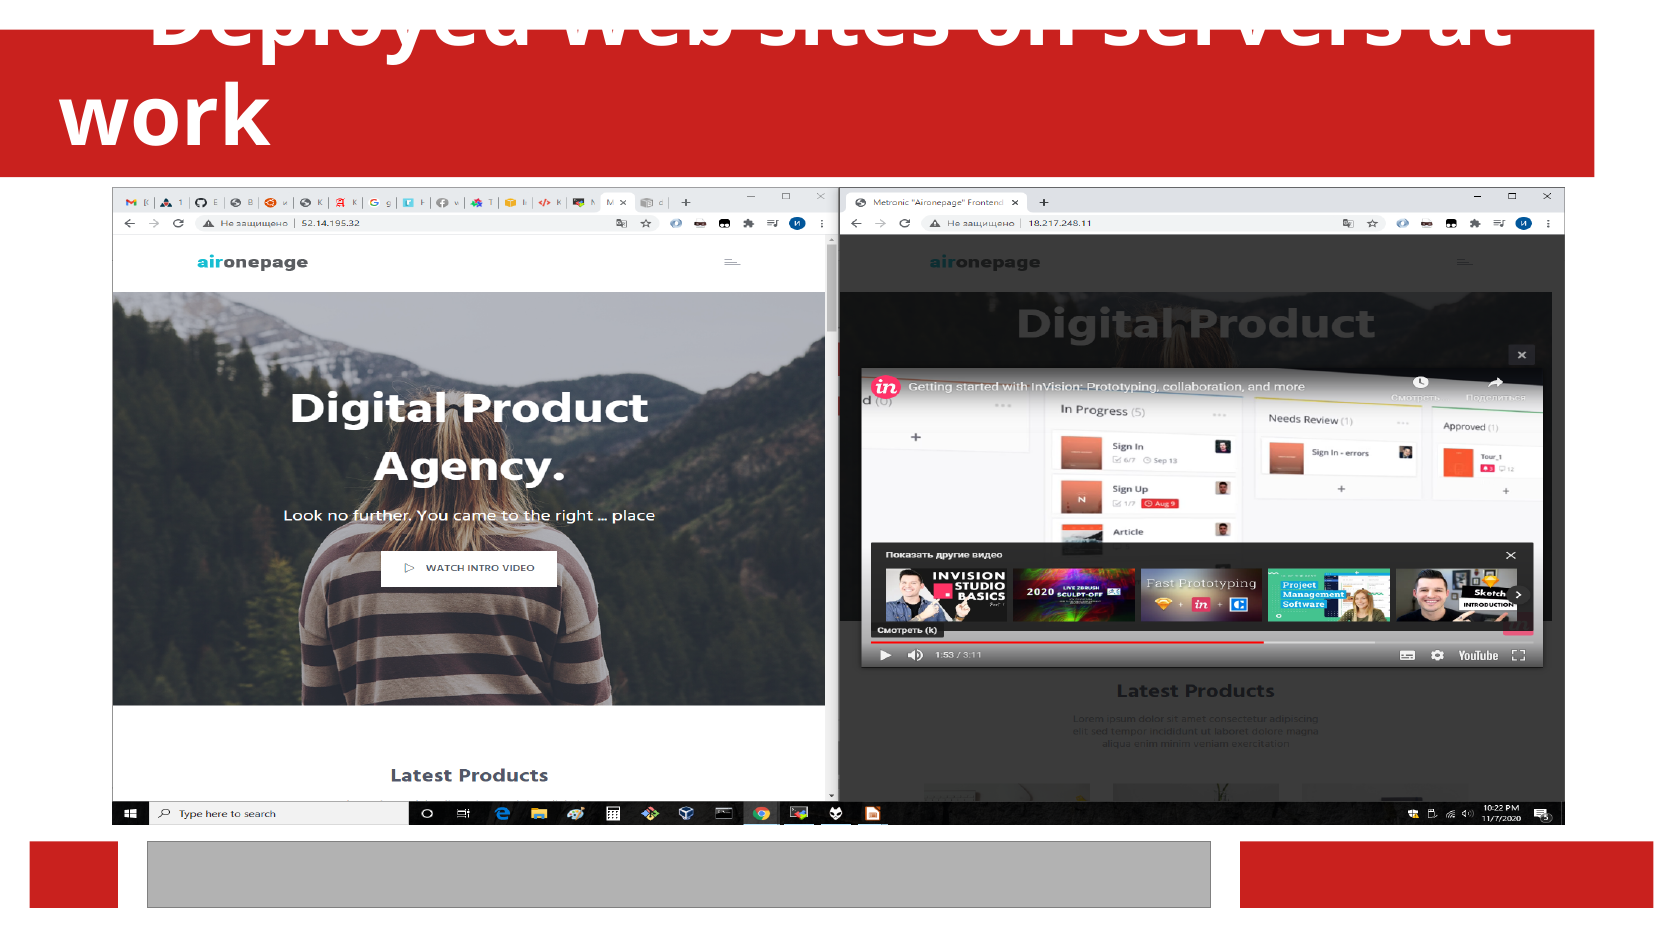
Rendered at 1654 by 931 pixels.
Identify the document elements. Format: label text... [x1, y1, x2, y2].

text_box Deployed Web sites on servers at work [59, 44, 1595, 163]
picture [112, 187, 1566, 826]
